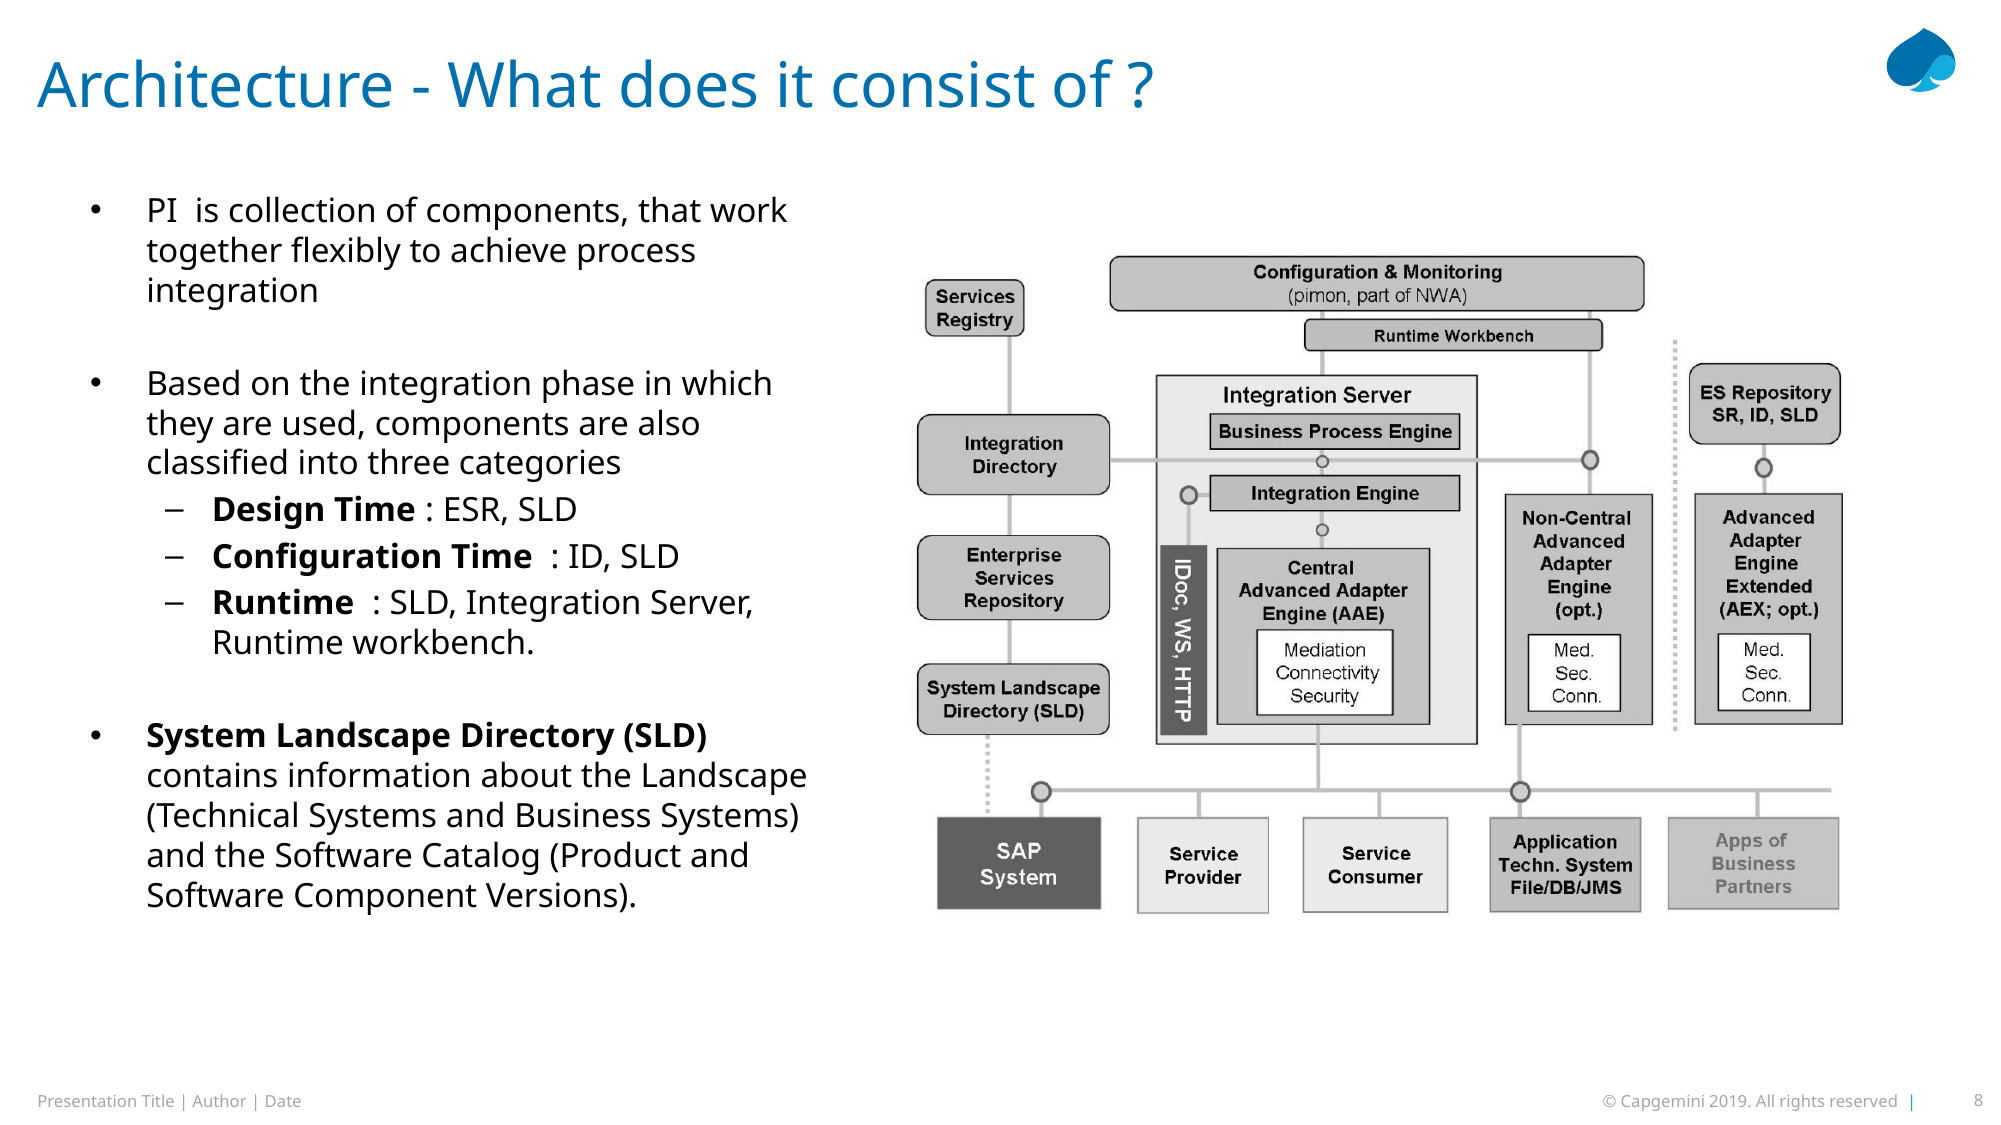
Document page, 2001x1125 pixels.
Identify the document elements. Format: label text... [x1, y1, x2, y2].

text_box PI is collection of components, that work together flexibly to achieve process integration Based on the integration phase in which they are used, components are also classified into three categories Design Time : ESR, SLD Configuration Time : ID, SLD Runtime : SLD, Integration Server, Runtime workbench. System Landscape Directory (SLD) contains information about the Landscape (Technical Systems and Business Systems) and the Software Catalog (Product and Software Component Versions). [75, 181, 850, 1014]
picture [886, 248, 1872, 924]
title Architecture - What does it consist of ? [37, 0, 1388, 182]
